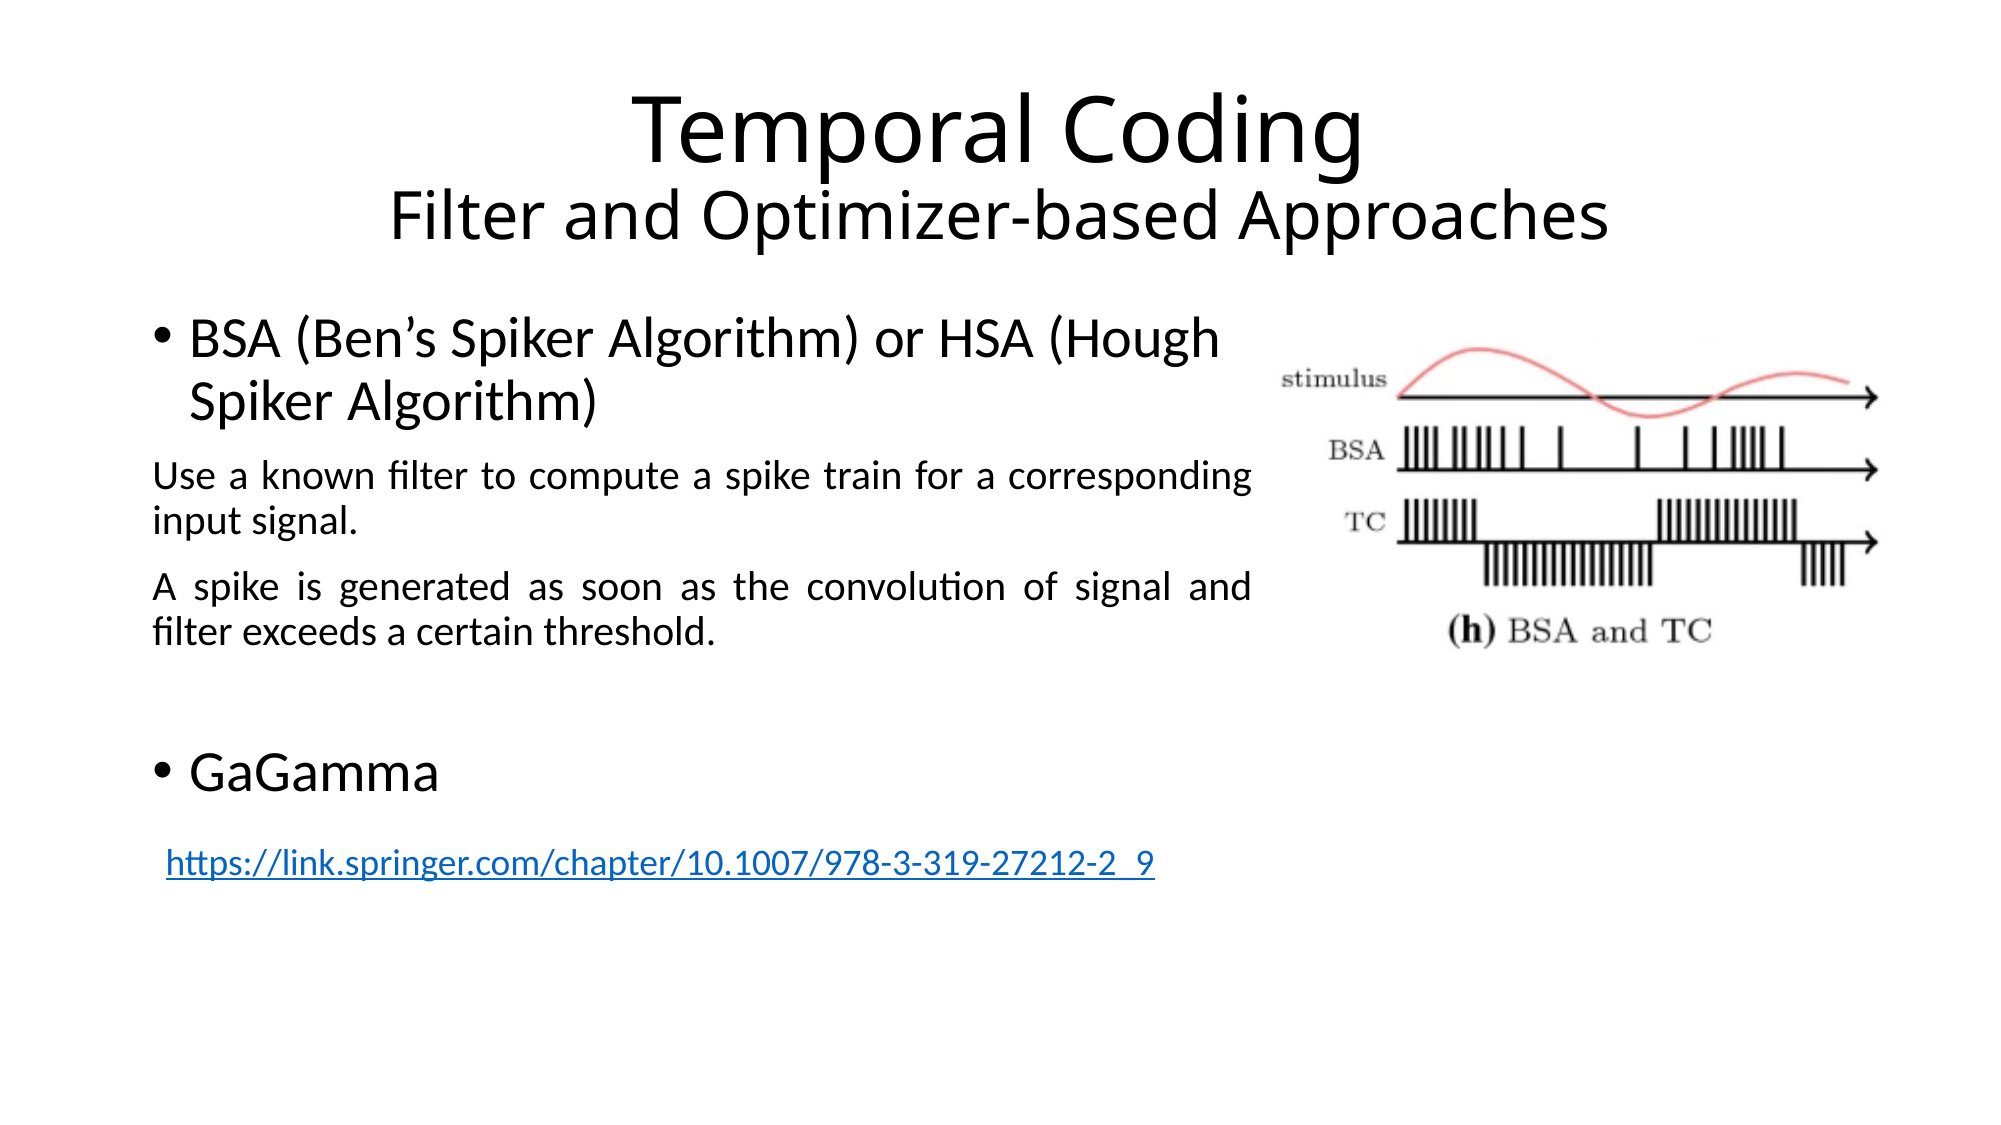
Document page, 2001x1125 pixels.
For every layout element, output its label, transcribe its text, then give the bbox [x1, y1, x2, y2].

title Temporal Coding Filter and Optimizer-based Approaches [137, 59, 1863, 278]
list BSA (Ben’s Spiker Algorithm) or HSA (Hough Spiker Algorithm) Use a known filter to compute a spike train for a corresponding input signal. A spike is generated as soon as the convolution of signal and filter exceeds a certain threshold. GaGamma https://link.springer.com/chapter/10.1007/978-3-319-27212-2_9 [137, 299, 1268, 1014]
picture [1267, 340, 1923, 657]
